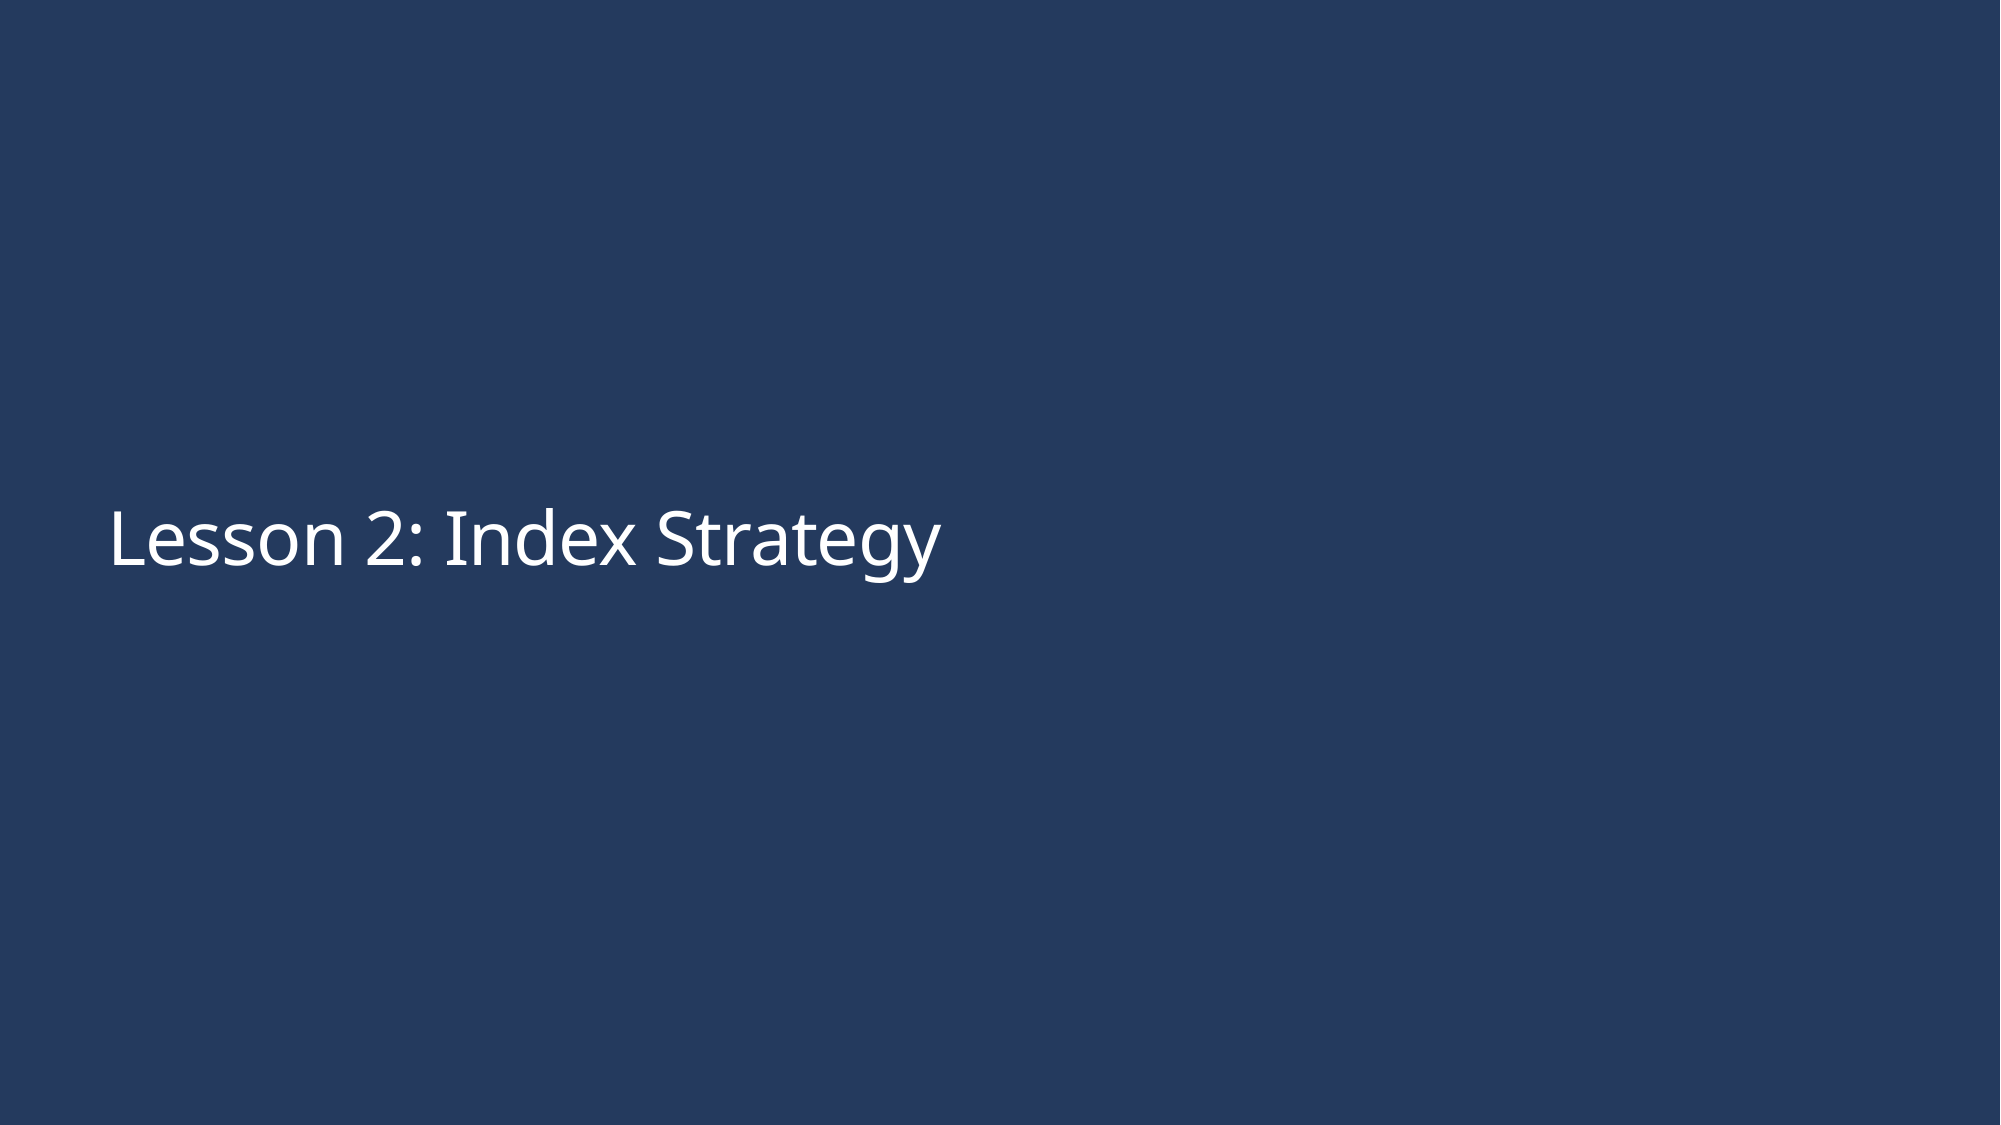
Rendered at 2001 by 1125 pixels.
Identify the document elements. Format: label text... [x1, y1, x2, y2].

title Lesson 2: Index Strategy [107, 488, 1763, 588]
